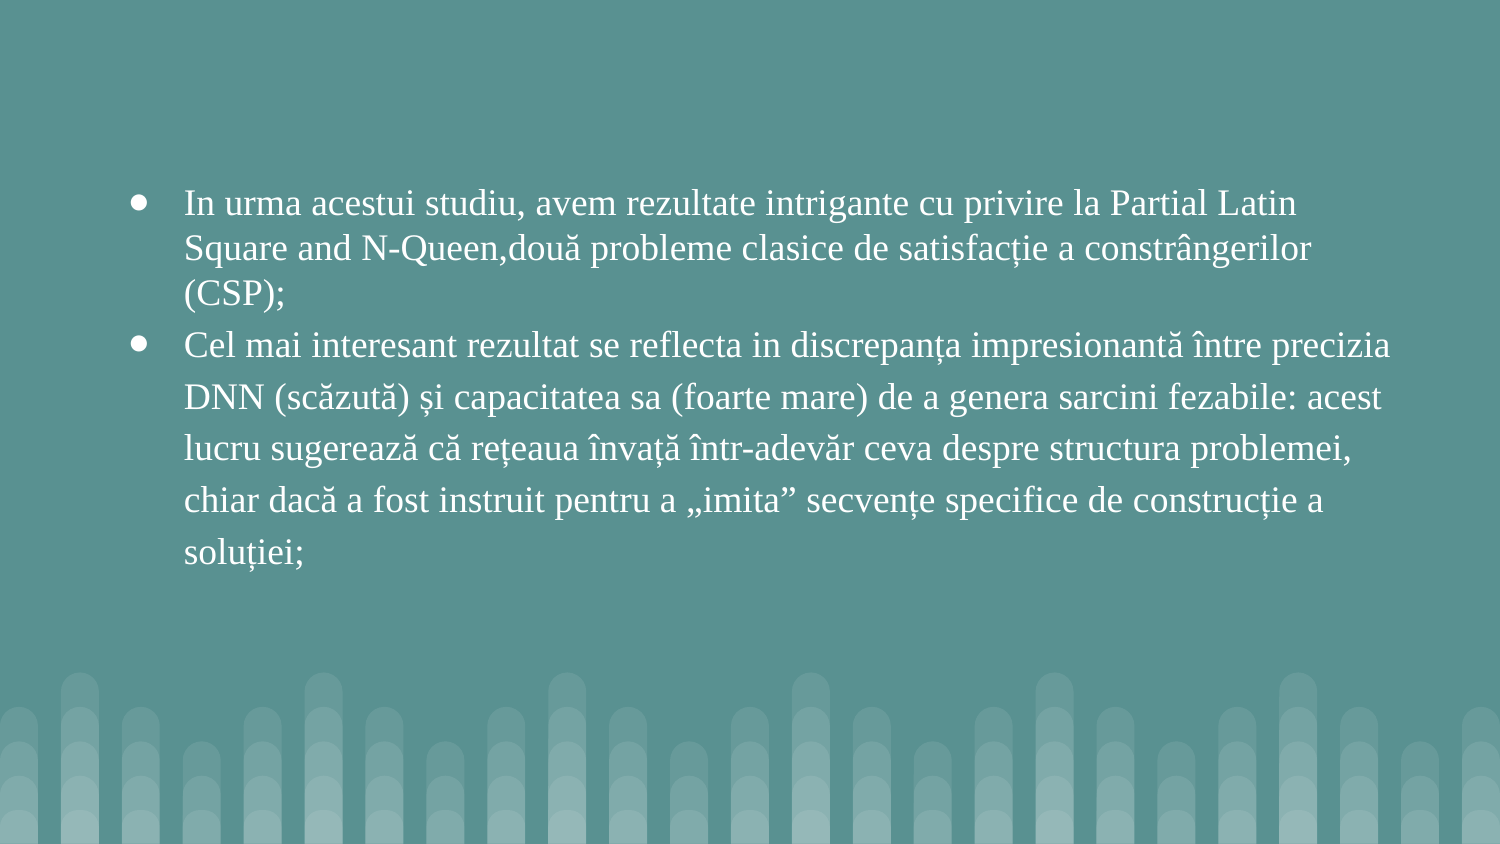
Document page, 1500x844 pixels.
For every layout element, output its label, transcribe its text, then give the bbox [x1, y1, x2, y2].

list In urma acestui studiu, avem rezultate intrigante cu privire la Partial Latin Square and N-Queen,două probleme clasice de satisfacție a constrângerilor (CSP); Cel mai interesant rezultat se reflecta in discrepanța impresionantă între precizia DNN (scăzută) și capacitatea sa (foarte mare) de a genera sarcini fezabile: acest lucru sugerează că rețeaua învață într-adevăr ceva despre structura problemei, chiar dacă a fost instruit pentru a „imita” secvențe specifice de construcție a soluției; [93, 163, 1418, 704]
